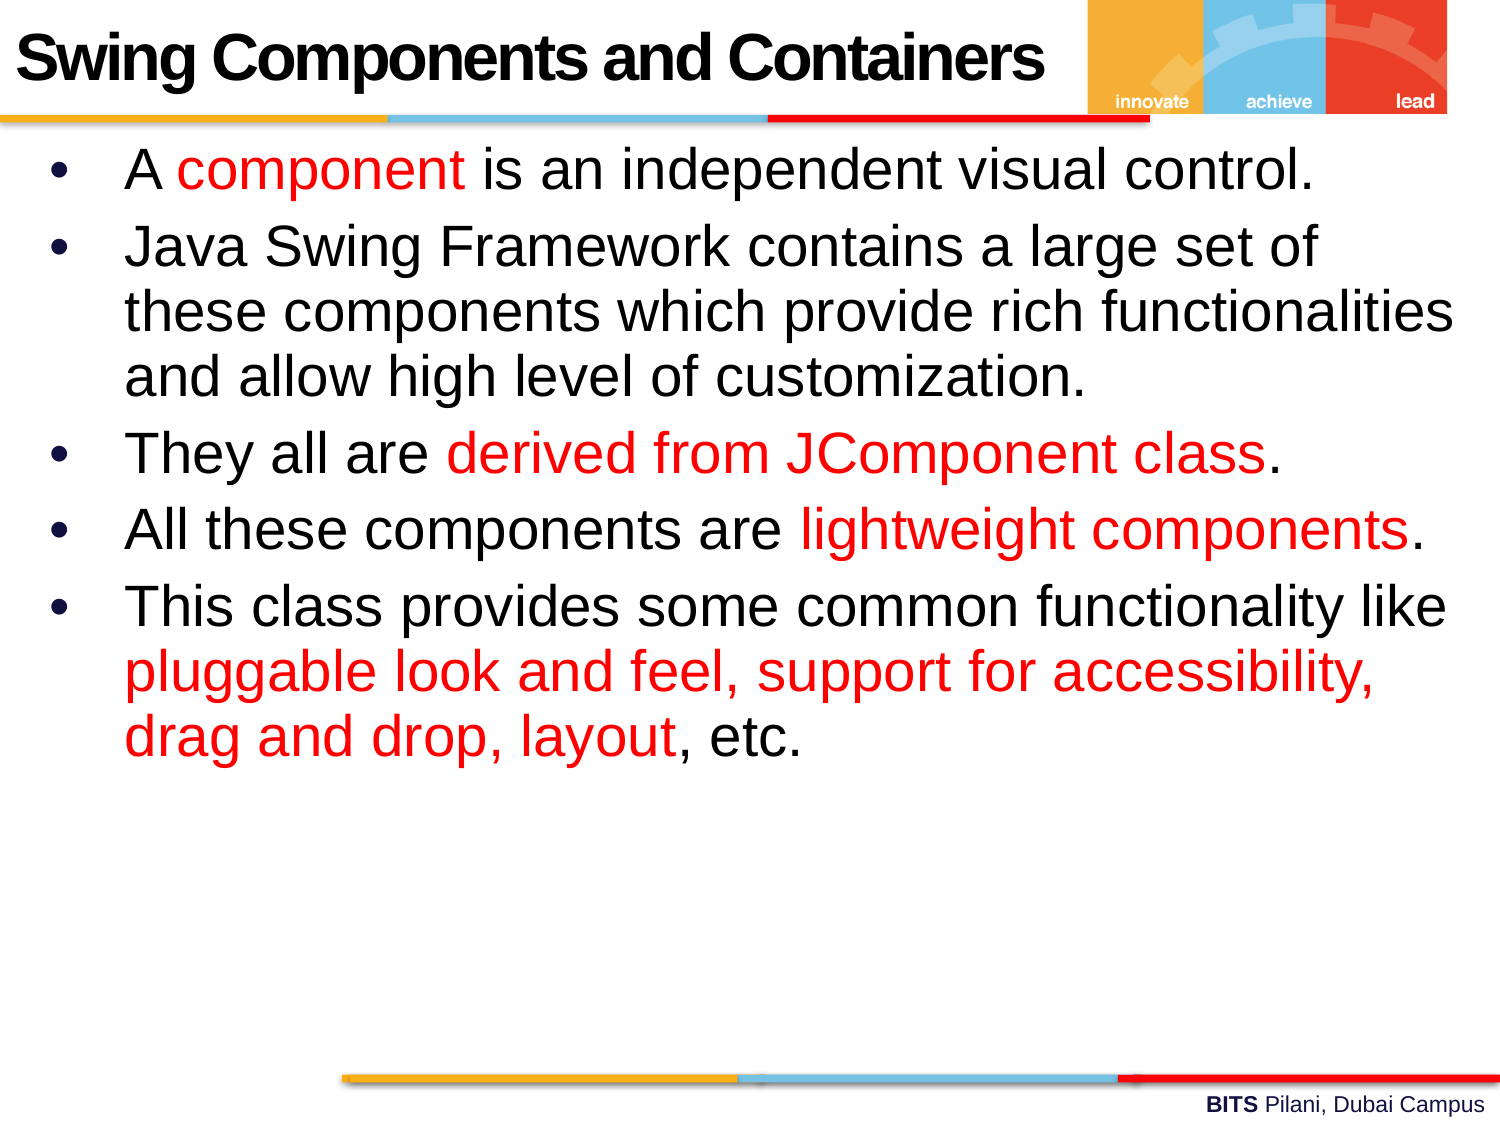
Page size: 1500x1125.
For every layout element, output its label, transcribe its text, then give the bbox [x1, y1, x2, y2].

picture [1087, 0, 1448, 114]
list A component is an independent visual control. Java Swing Framework contains a large set of these components which provide rich functionalities and allow high level of customization. They all are derived from JComponent class. All these components are lightweight components. This class provides some common functionality like pluggable look and feel, support for accessibility, drag and drop, layout, etc. [34, 129, 1475, 1125]
list Swing Components and Containers [0, 37, 1200, 75]
